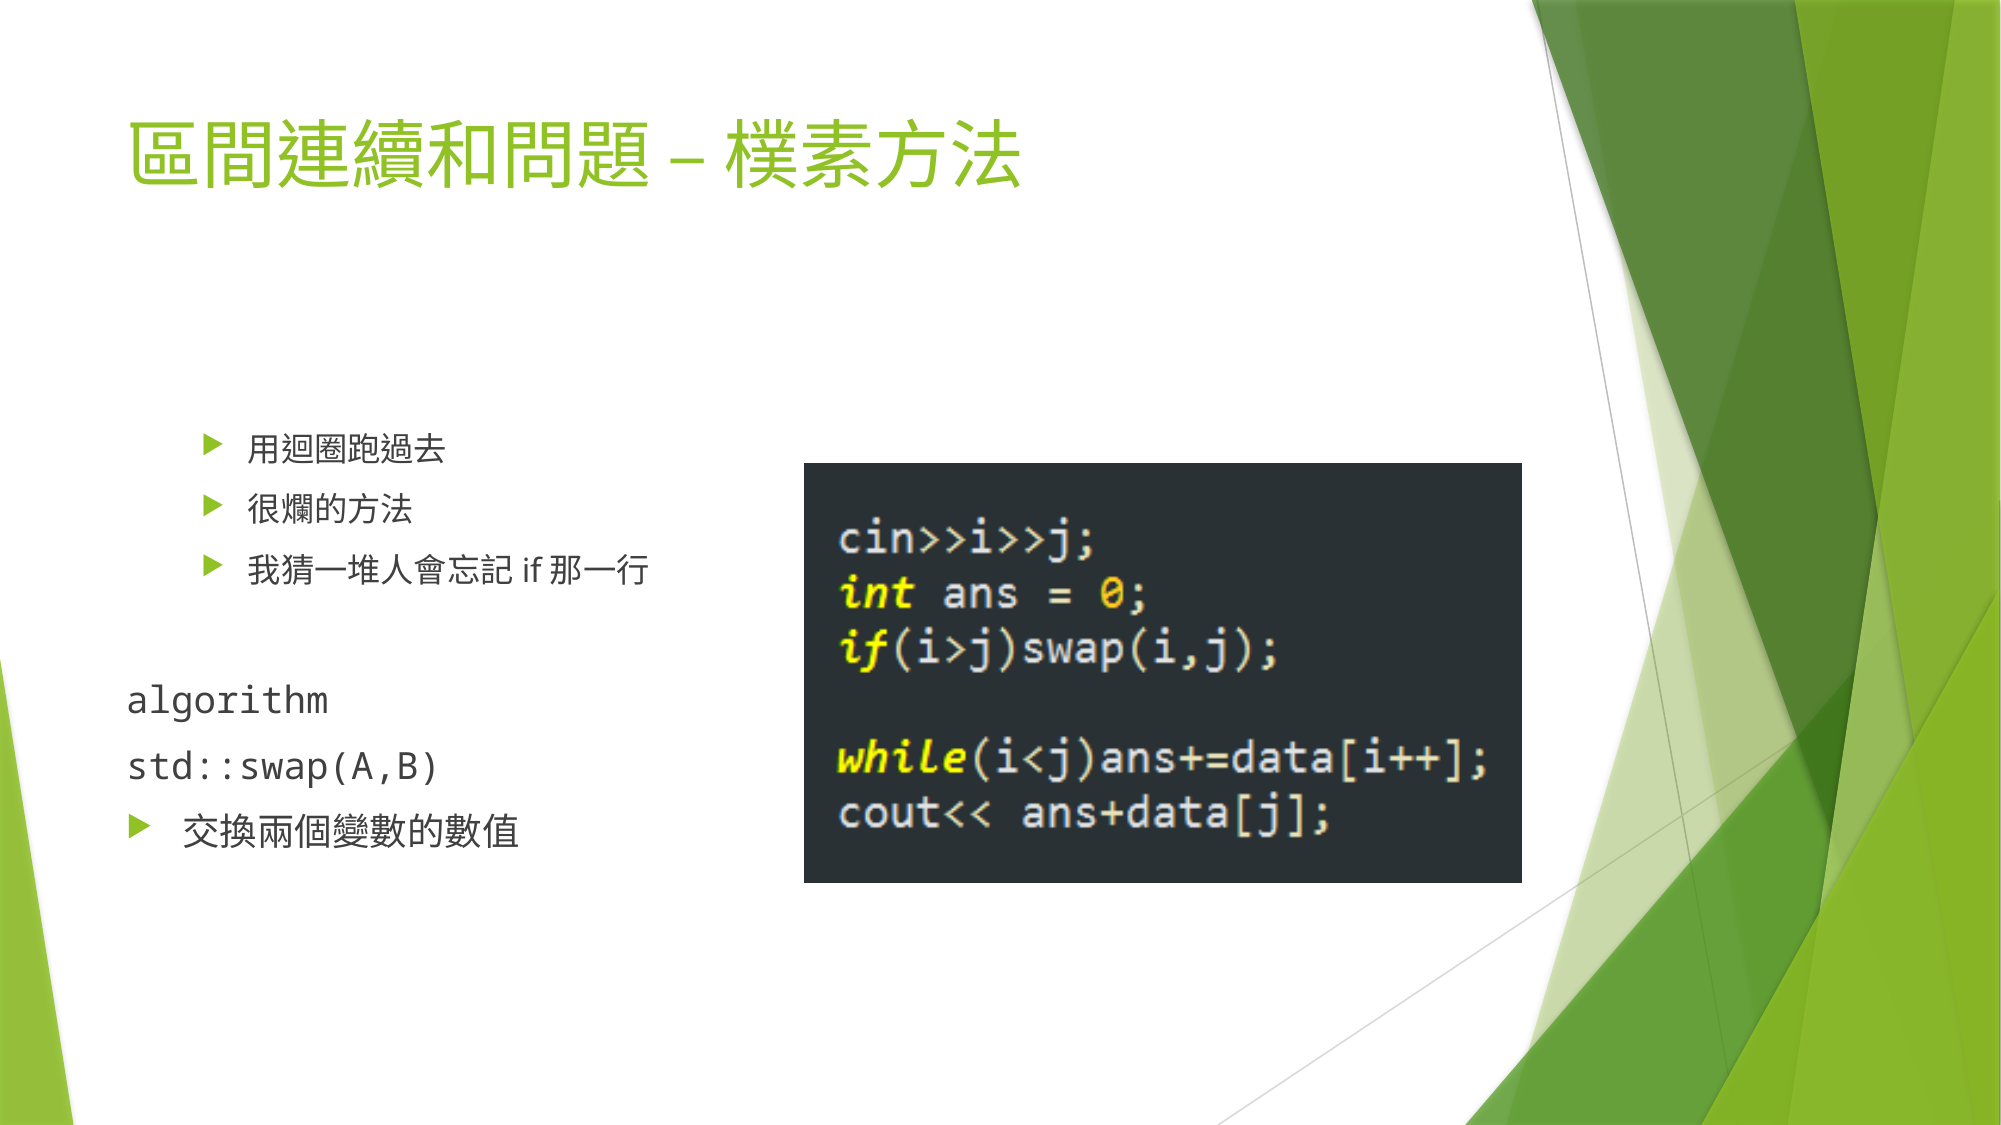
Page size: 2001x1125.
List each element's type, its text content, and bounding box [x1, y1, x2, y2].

title 區間連續和問題 – 樸素方法 [111, 99, 1522, 317]
picture [803, 462, 1522, 883]
